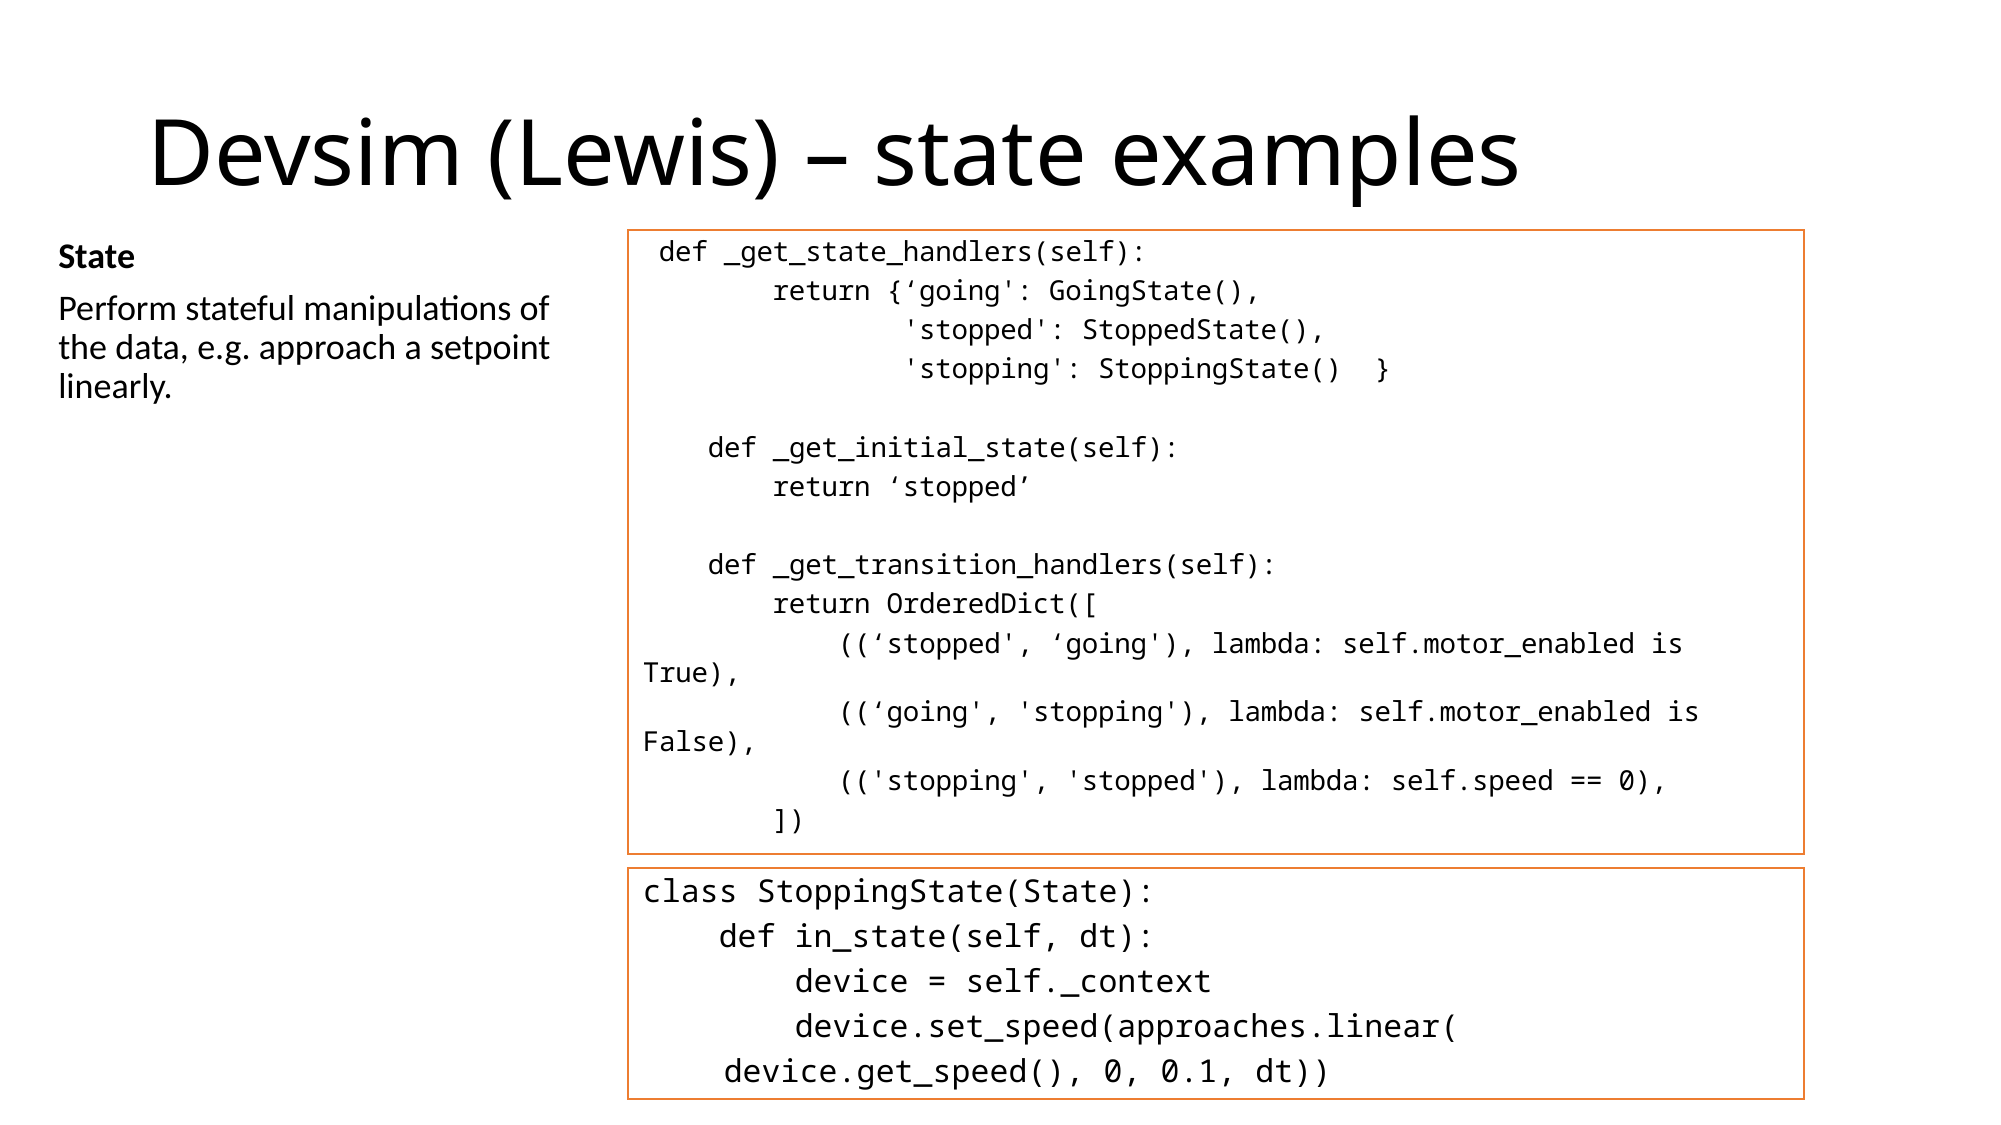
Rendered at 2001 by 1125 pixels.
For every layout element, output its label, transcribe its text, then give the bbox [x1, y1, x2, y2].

text_box def _get_state_handlers(self): return {‘going': GoingState(), 'stopped': StoppedState(), 'stopping': StoppingState() } def _get_initial_state(self): return ‘stopped’ def _get_transition_handlers(self): return OrderedDict([ ((‘stopped', ‘going'), lambda: self.motor_enabled is True), ((‘going', 'stopping'), lambda: self.motor_enabled is False), (('stopping', 'stopped'), lambda: self.speed == 0), ]) [627, 229, 1805, 855]
title Devsim (Lewis) – state examples [132, 47, 1858, 265]
text_box State Perform stateful manipulations of the data, e.g. approach a setpoint linearly. [43, 230, 575, 417]
text_box class StoppingState(State): def in_state(self, dt): device = self._context device.set_speed(approaches.linear( device.get_speed(), 0, 0.1, dt)) [627, 867, 1805, 1100]
